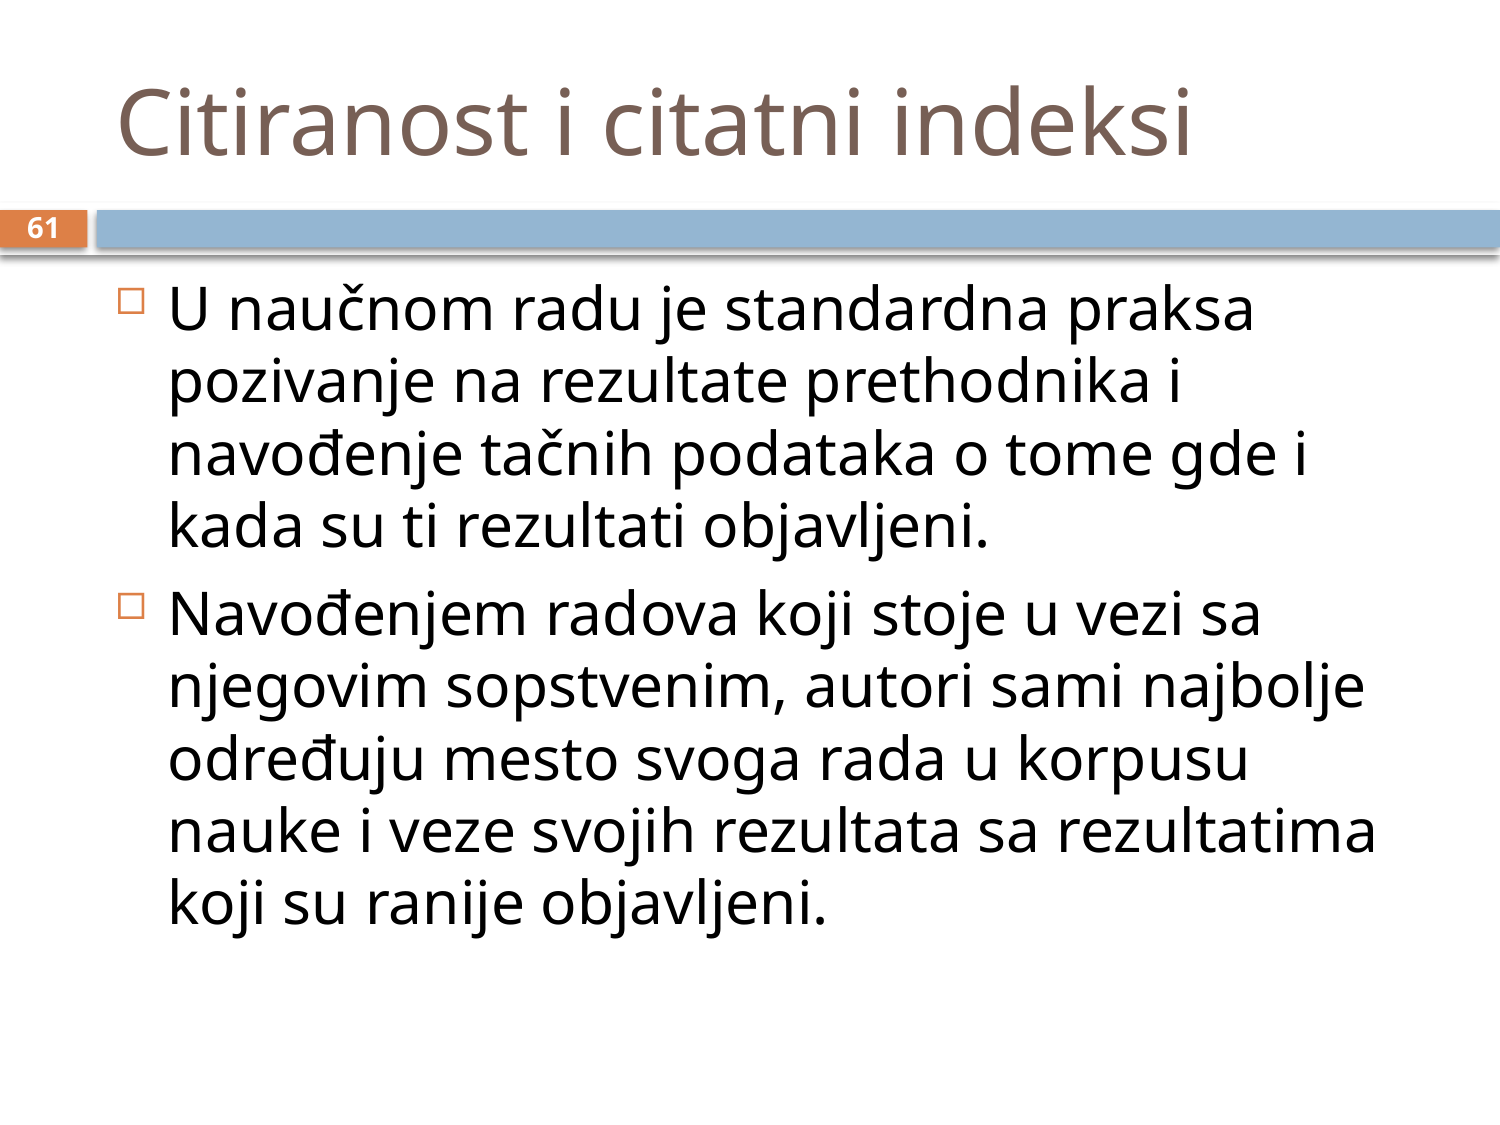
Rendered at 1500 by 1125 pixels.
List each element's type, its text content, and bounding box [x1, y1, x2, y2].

slide_number 61 [0, 208, 88, 249]
title Citiranost i citatni indeksi [100, 37, 1438, 200]
list U naučnom radu je standardna praksa pozivanje na rezultate prethodnika i navođenje tačnih podataka o tome gde i kada su ti rezultati objavljeni. Navođenjem radova koji stoje u vezi sa njegovim sopstvenim, autori sami najbolje određuju mesto svoga rada u korpusu nauke i veze svojih rezultata sa rezultatima koji su ranije objavljeni. [100, 262, 1438, 1000]
